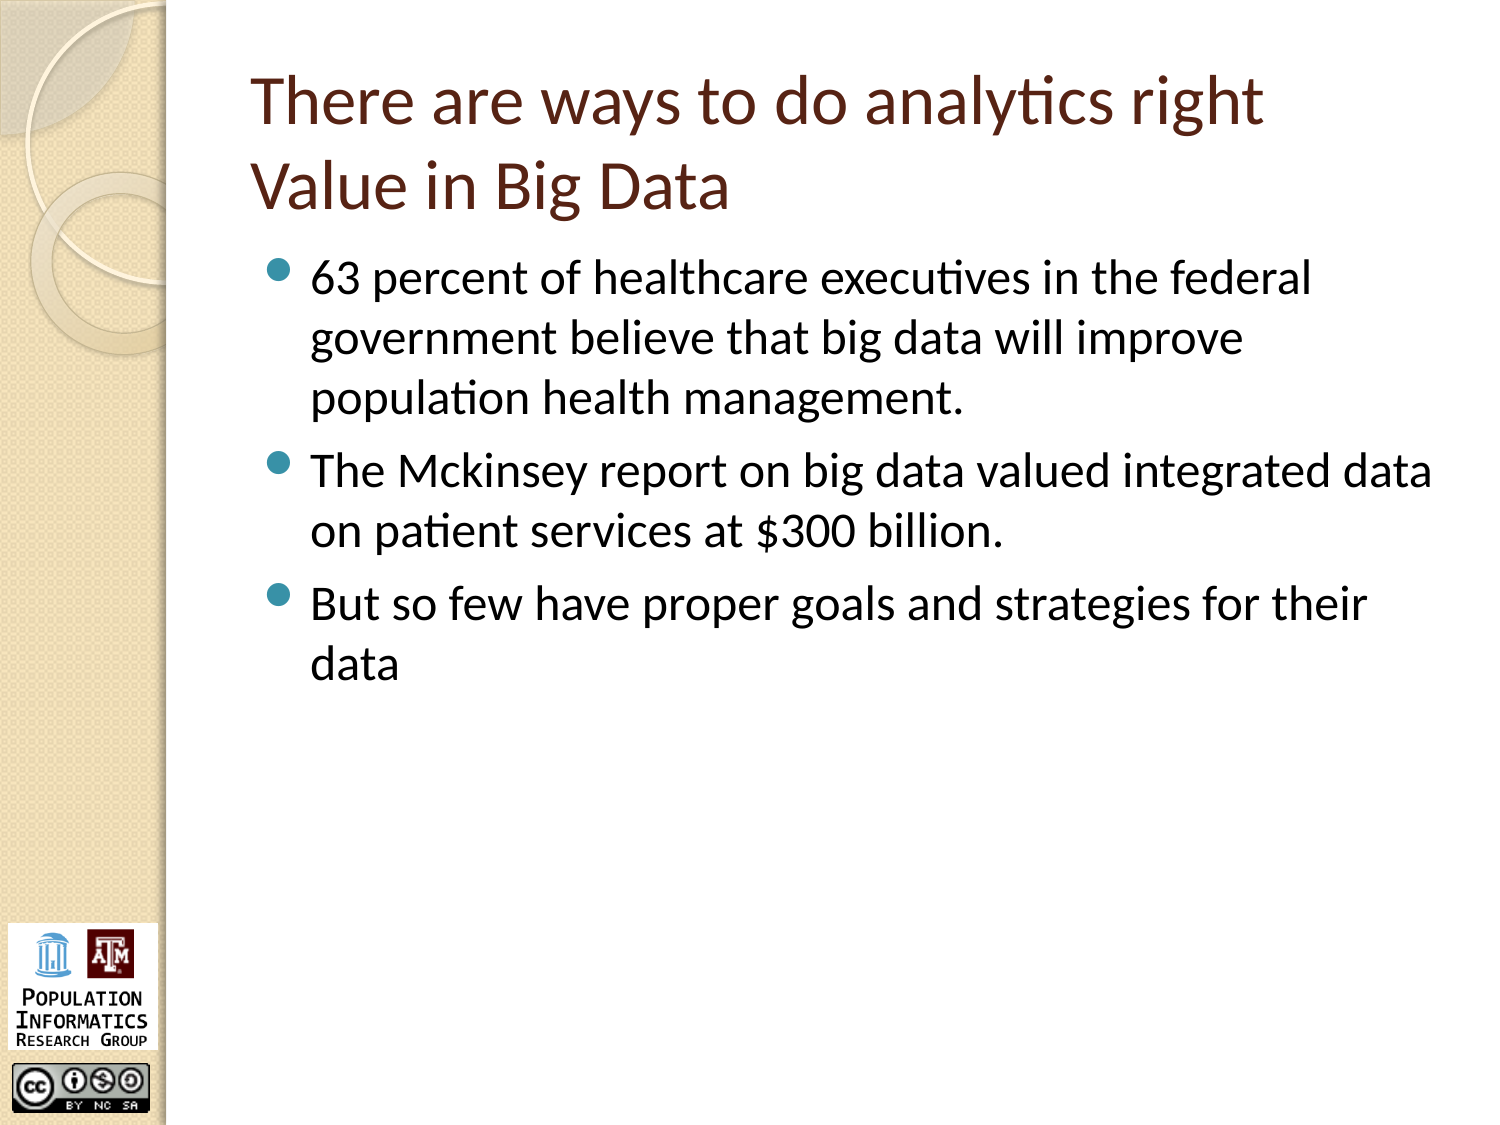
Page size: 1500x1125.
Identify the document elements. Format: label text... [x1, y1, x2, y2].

title There are ways to do analytics right Value in Big Data [235, 45, 1466, 233]
picture [12, 1063, 150, 1113]
list 63 percent of healthcare executives in the federal government believe that big data will improve population health management. The Mckinsey report on big data valued integrated data on patient services at $300 billion. But so few have proper goals and strategies for their data [235, 237, 1466, 1025]
picture [8, 923, 158, 1050]
